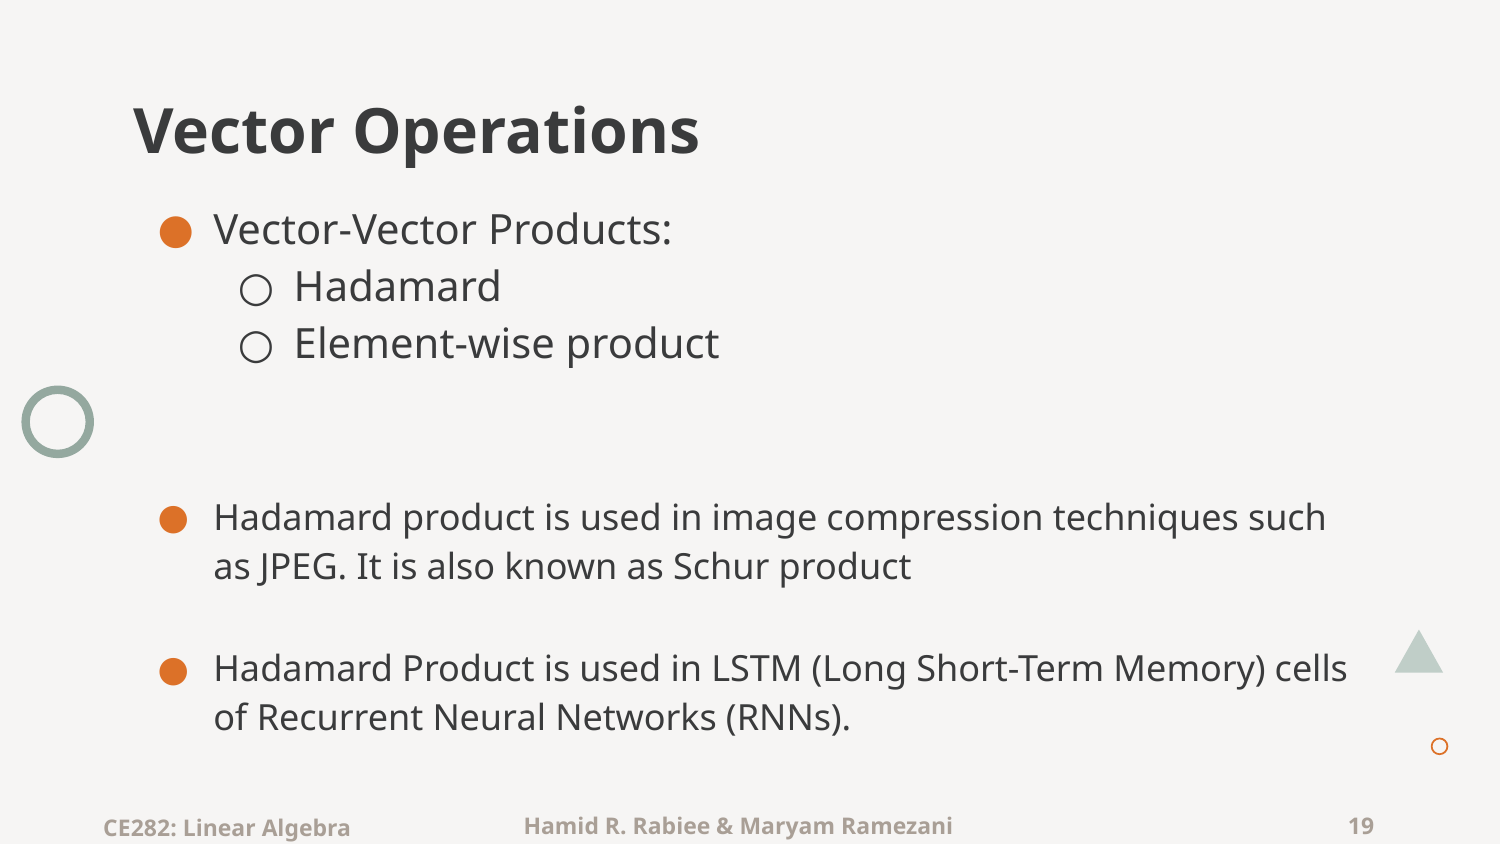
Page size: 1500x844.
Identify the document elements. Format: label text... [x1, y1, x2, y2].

title Vector Operations [118, 76, 1382, 181]
slide_number CE282: Linear Algebra [91, 805, 430, 844]
footer Hamid R. Rabiee & Maryam Ramezani [485, 805, 992, 844]
